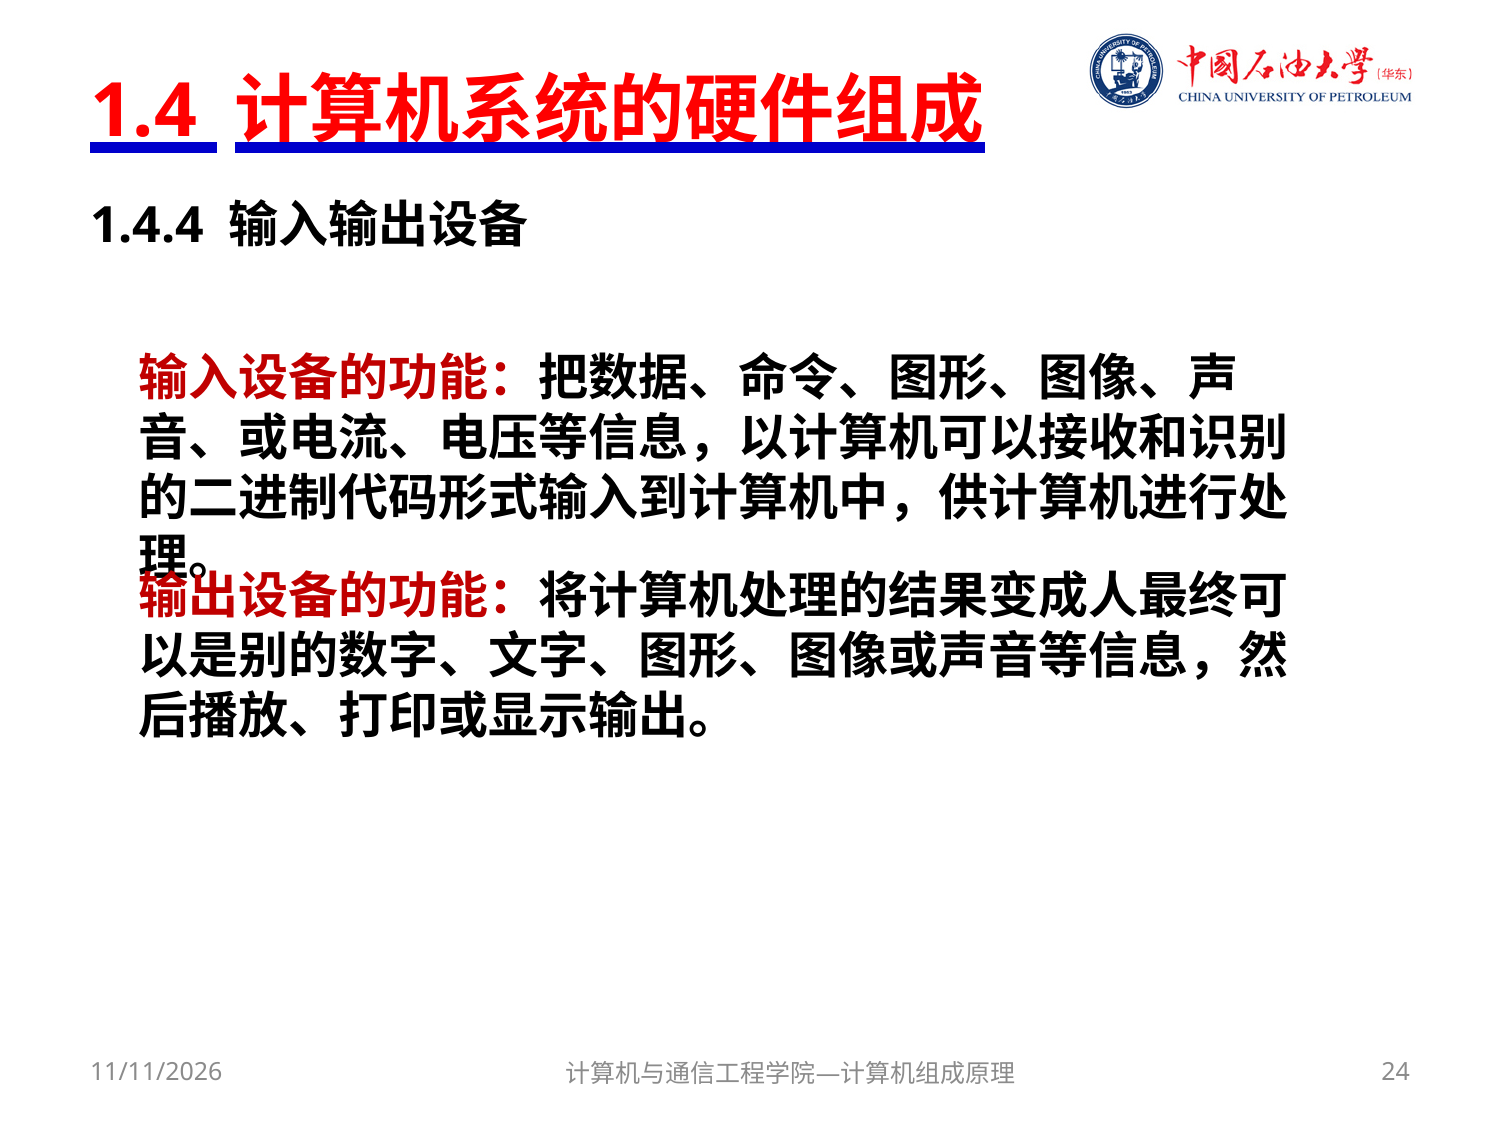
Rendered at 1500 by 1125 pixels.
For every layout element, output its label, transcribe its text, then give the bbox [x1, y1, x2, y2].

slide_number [75, 1042, 425, 1103]
slide_number 24 [1074, 1042, 1425, 1103]
text_box 输出设备的功能：将计算机处理的结果变成人最终可以是别的数字、文字、图形、图像或声音等信息，然后播放、打印或显示输出。 [123, 556, 1317, 751]
title 1.4 计算机系统的硬件组成 [75, 42, 1425, 170]
list 1.4.4 输入输出设备 [74, 184, 1426, 1024]
text_box 输入设备的功能：把数据、命令、图形、图像、声音、或电流、电压等信息，以计算机可以接收和识别的二进制代码形式输入到计算机中，供计算机进行处理。 [123, 338, 1317, 556]
footer 计算机与通信工程学院—计算机组成原理 [512, 1042, 1069, 1103]
picture [1034, 28, 1428, 116]
